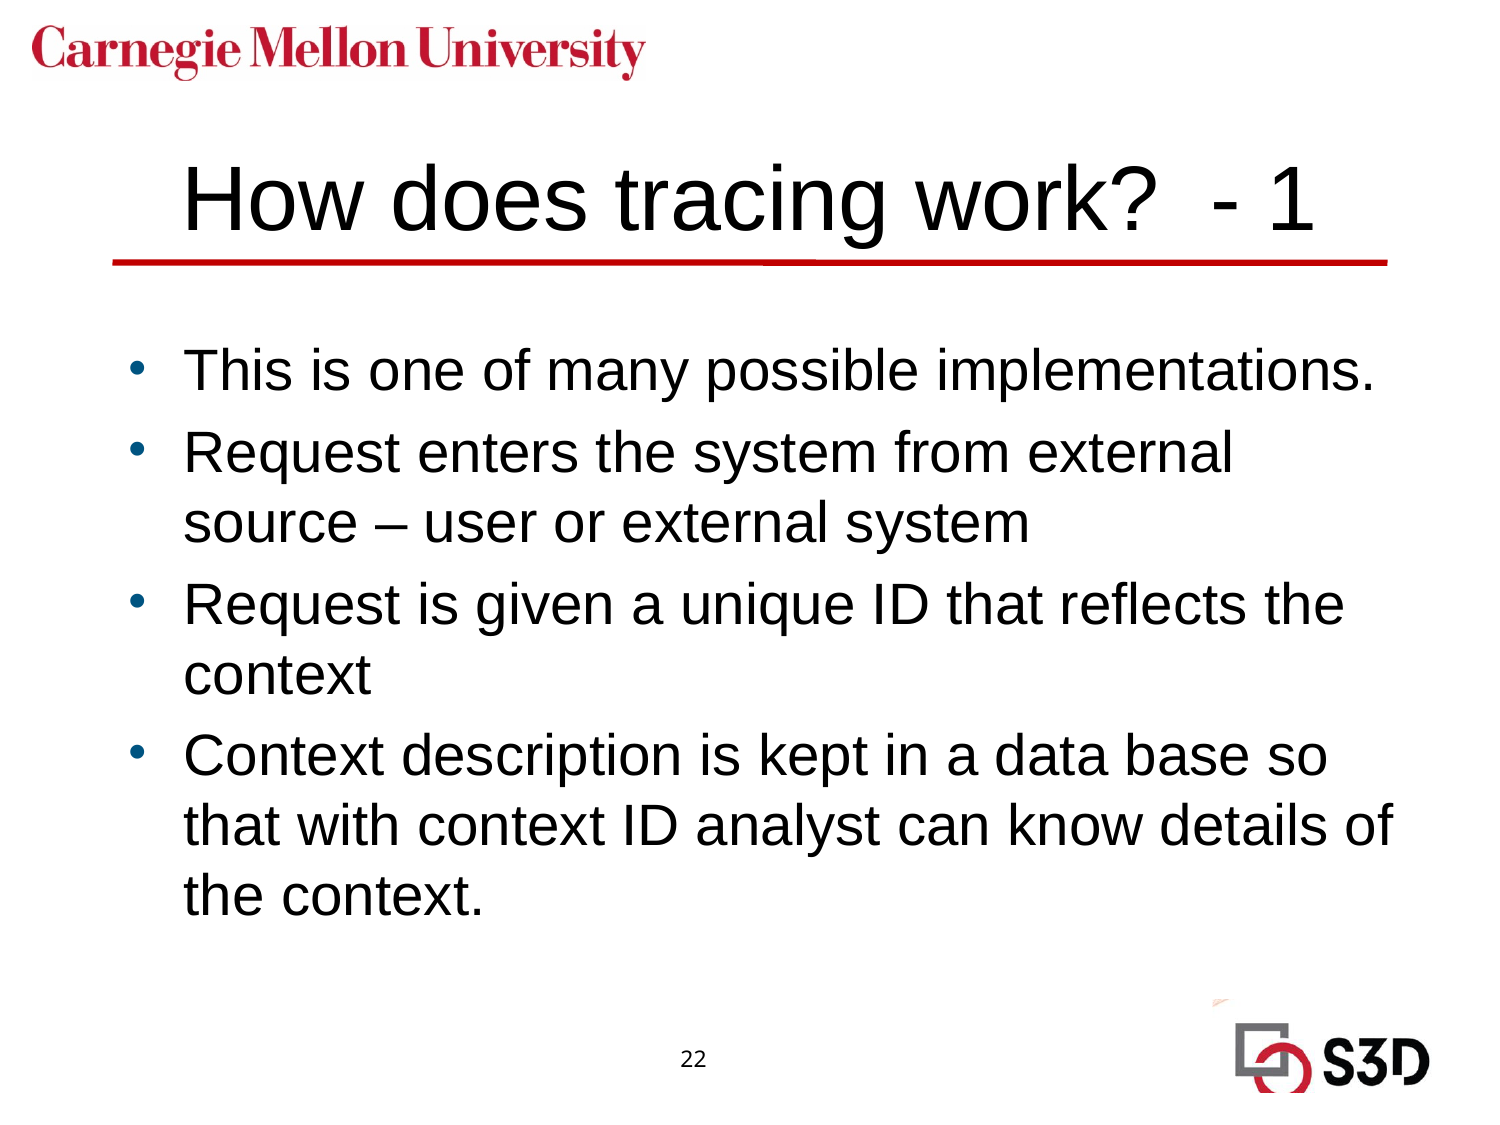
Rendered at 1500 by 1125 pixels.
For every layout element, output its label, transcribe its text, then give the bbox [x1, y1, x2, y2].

title How does tracing work? - 1 [112, 99, 1388, 288]
picture [32, 25, 646, 81]
list This is one of many possible implementations. Request enters the system from external source – user or external system Request is given a unique ID that reflects the context Context description is kept in a data base so that with context ID analyst can know details of the context. [112, 324, 1413, 988]
